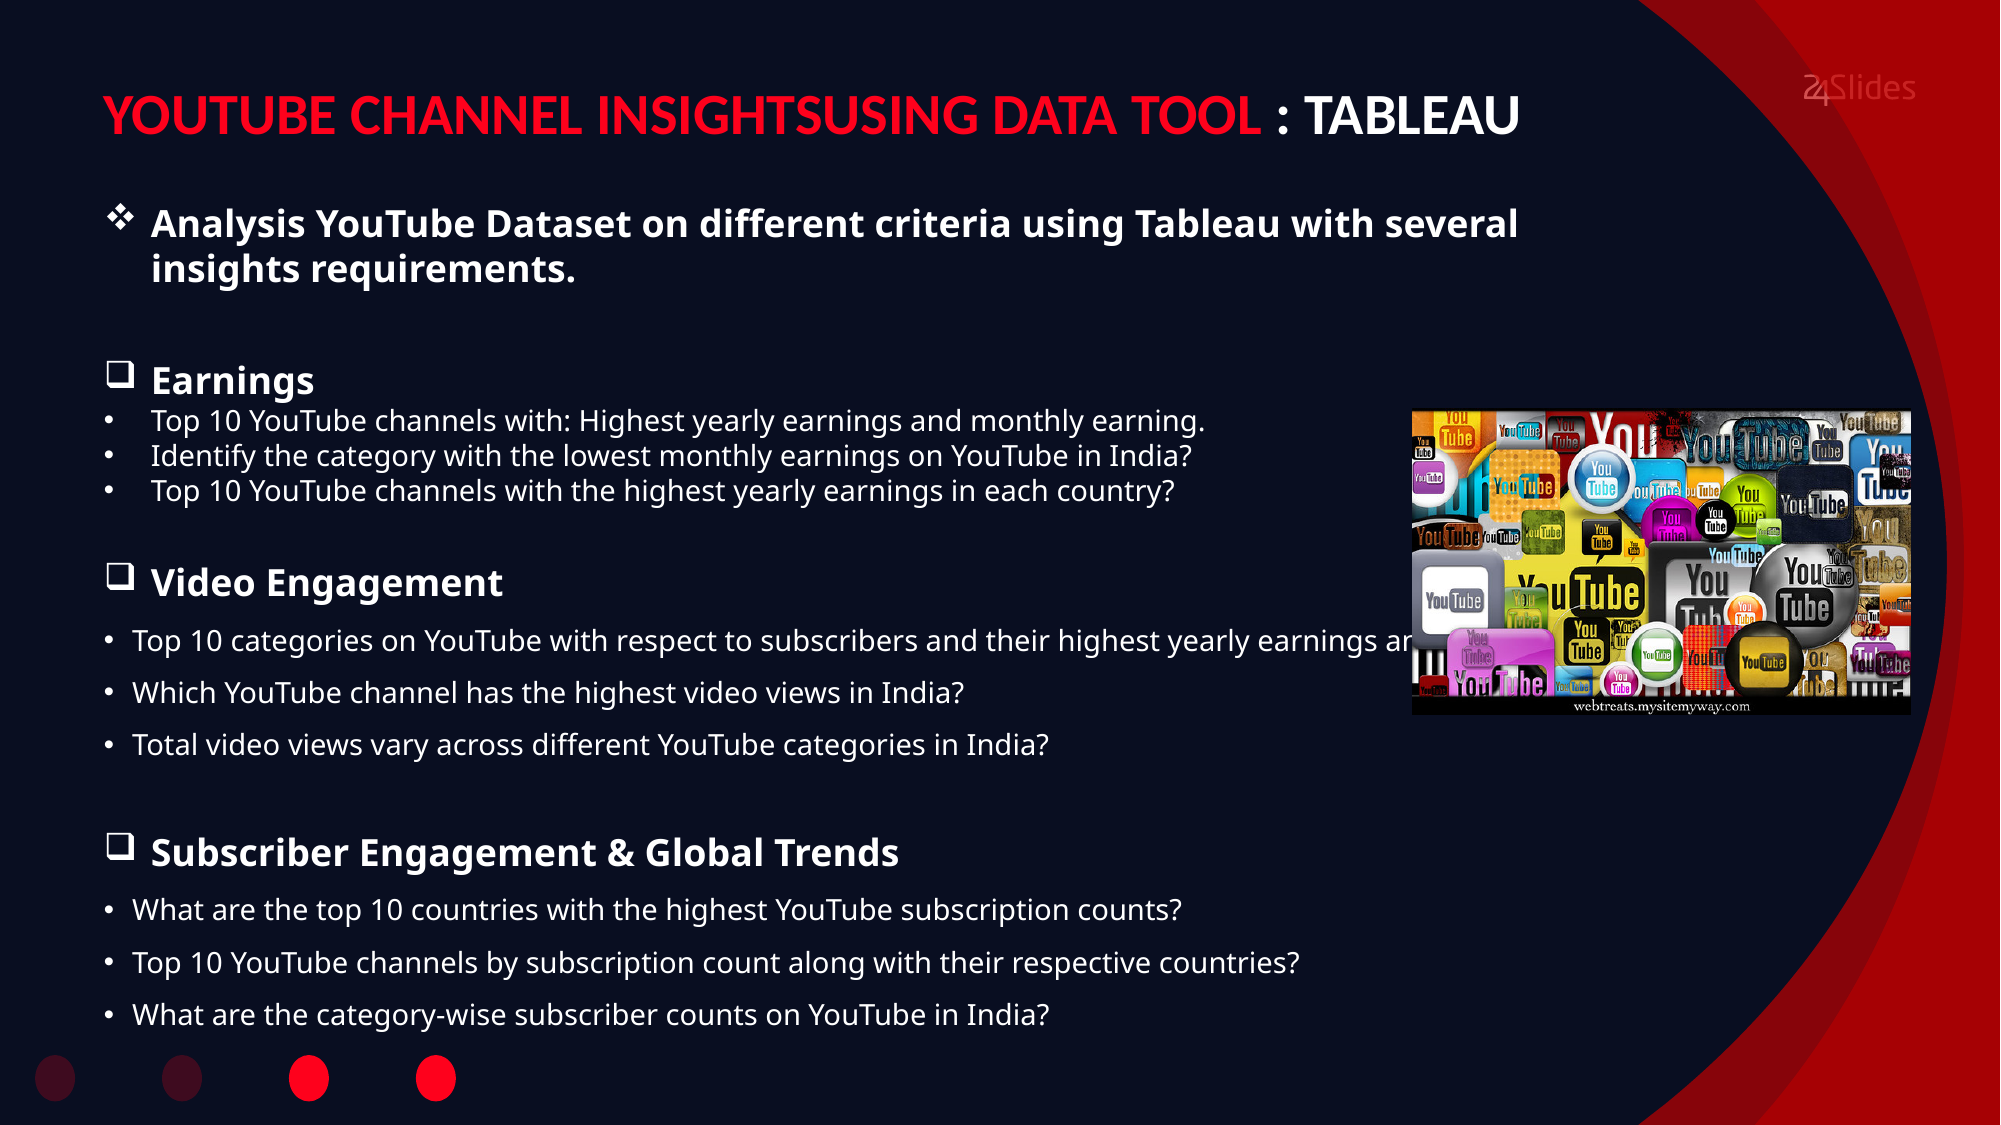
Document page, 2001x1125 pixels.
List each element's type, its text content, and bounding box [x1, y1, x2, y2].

picture [1411, 408, 1911, 715]
text_box Analysis YouTube Dataset on different criteria using Tableau with several insights requirements. Earnings Top 10 YouTube channels with: Highest yearly earnings and monthly earning. Identify the category with the lowest monthly earnings on YouTube in India? Top 10 YouTube channels with the highest yearly earnings in each country? Video Engagement Top 10 categories on YouTube with respect to subscribers and their highest yearly earnings and views? Which YouTube channel has the highest video views in India? Total video views vary across different YouTube categories in India? Subscriber Engagement & Global Trends What are the top 10 countries with the highest YouTube subscription counts? Top 10 YouTube channels by subscription count along with their respective countries? What are the category-wise subscriber counts on YouTube in India? [89, 192, 1671, 1107]
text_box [35, 1054, 456, 1102]
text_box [1256, 381, 2000, 744]
text_box YOUTUBE CHANNEL INSIGHTSUSING DATA TOOL : TABLEAU [89, 68, 1639, 154]
